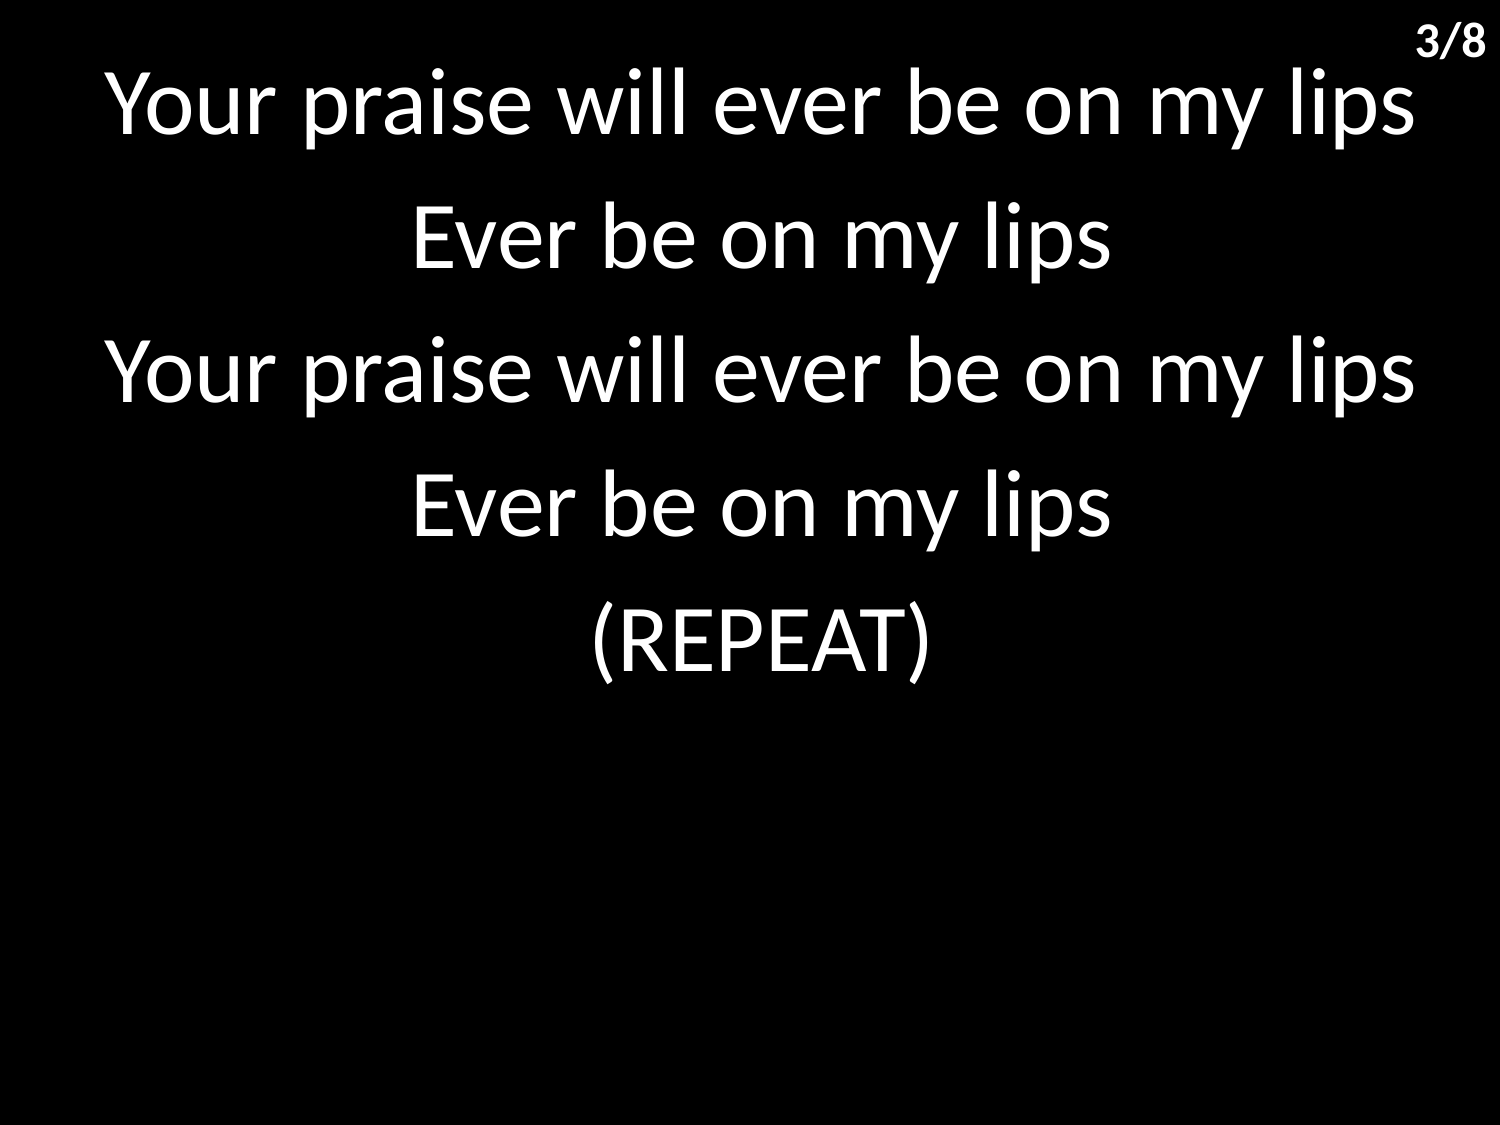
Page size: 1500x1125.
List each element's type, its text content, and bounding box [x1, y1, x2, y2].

subtitle Your praise will ever be on my lips Ever be on my lips Your praise will ever be on my lips Ever be on my lips (REPEAT) [53, 30, 1471, 1094]
text_box 3/8 [1399, 0, 1500, 75]
